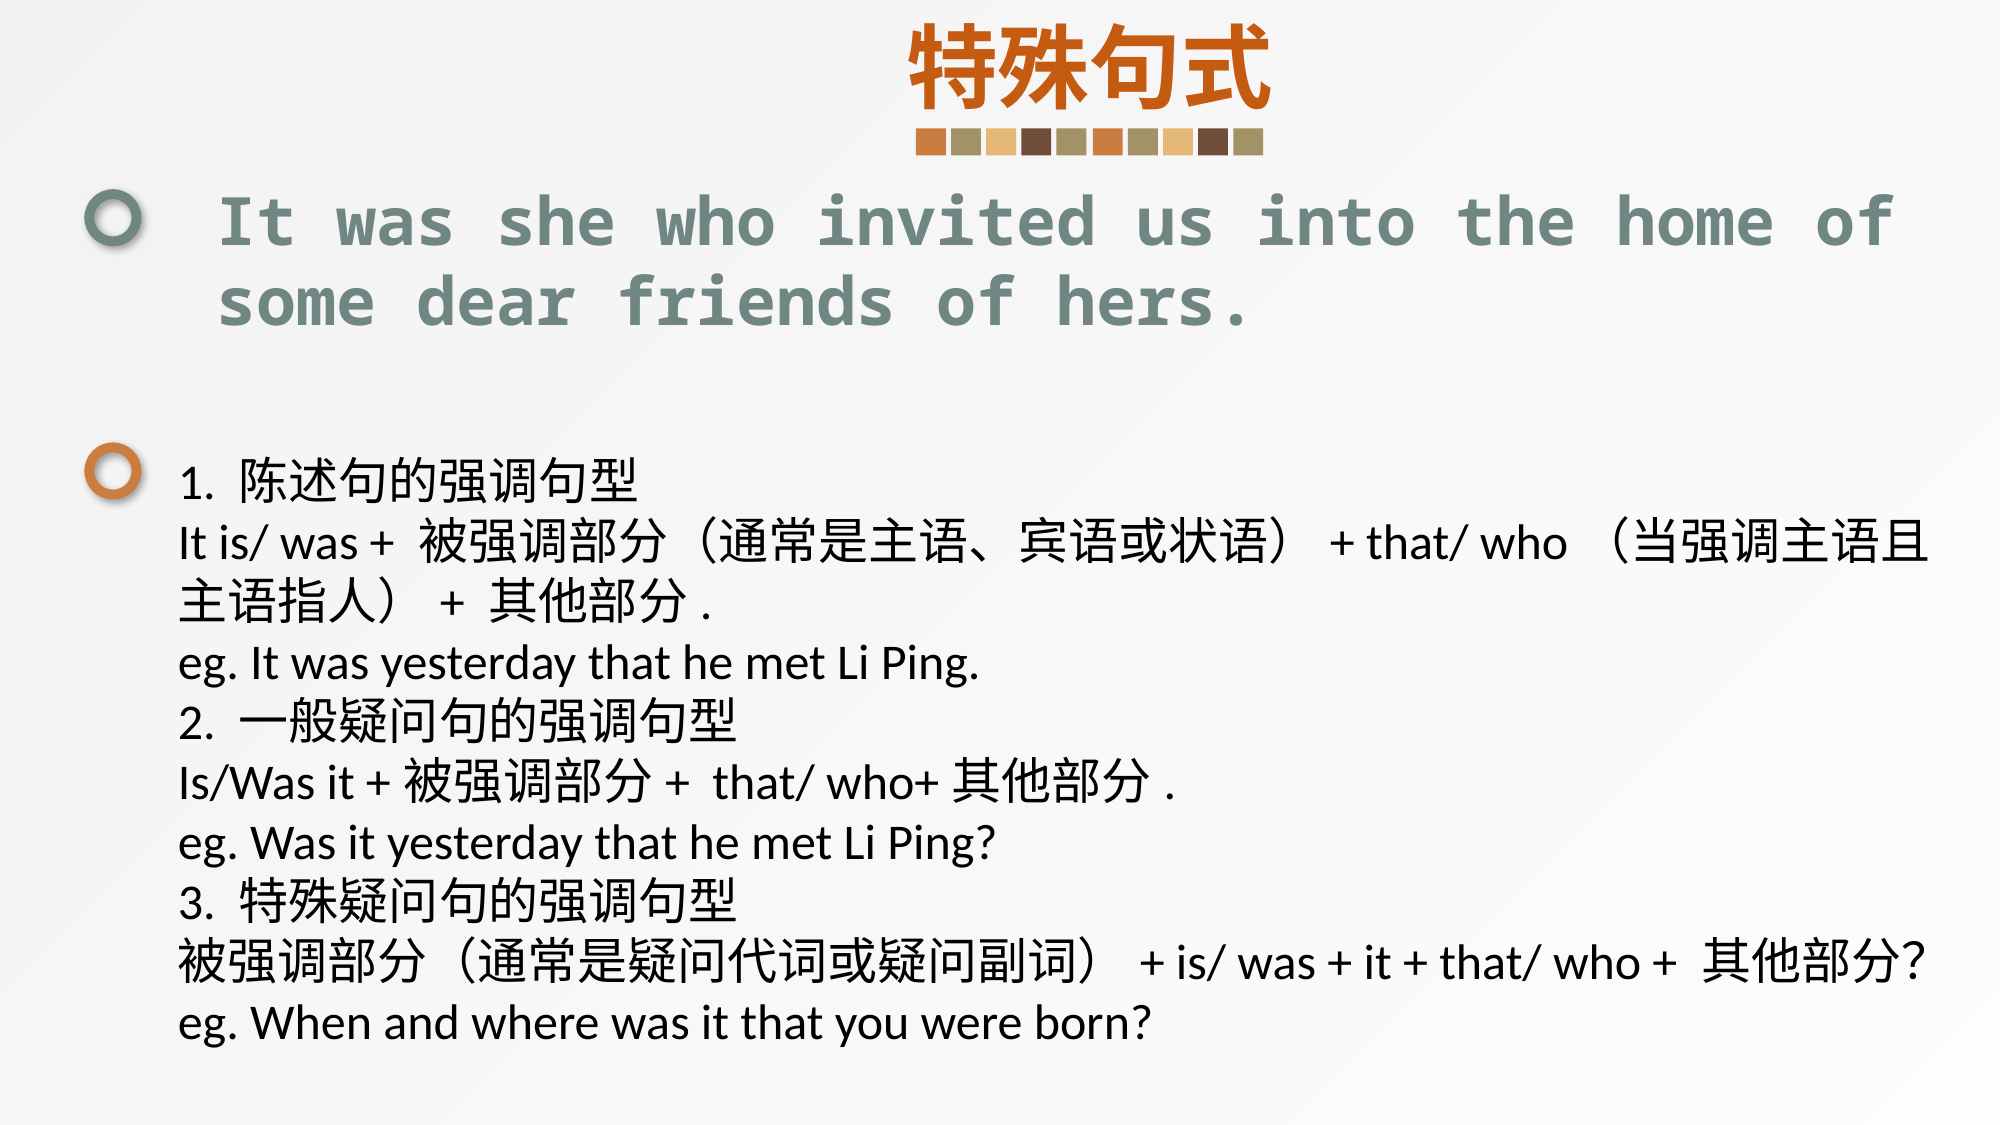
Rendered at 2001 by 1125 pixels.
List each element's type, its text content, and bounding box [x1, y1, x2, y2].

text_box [915, 128, 1264, 156]
text_box 特殊句式 [891, 2, 1289, 127]
text_box 1. 陈述句的强调句型 It is/ was + 被强调部分（通常是主语、宾语或状语）+ that/ who（当强调主语且主语指人）+ 其他部分. eg. It was yesterday that he met Li Ping. 2. 一般疑问句的强调句型 Is/Was it +被强调部分+ that/ who+其他部分. eg. Was it yesterday that he met Li Ping? 3. 特殊疑问句的强调句型 被强调部分（通常是疑问代词或疑问副词）+ is/ was + it + that/ who + 其他部分？ eg. When and where was it that you were born? [163, 442, 1948, 1058]
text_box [84, 171, 1993, 348]
text_box [83, 441, 143, 501]
